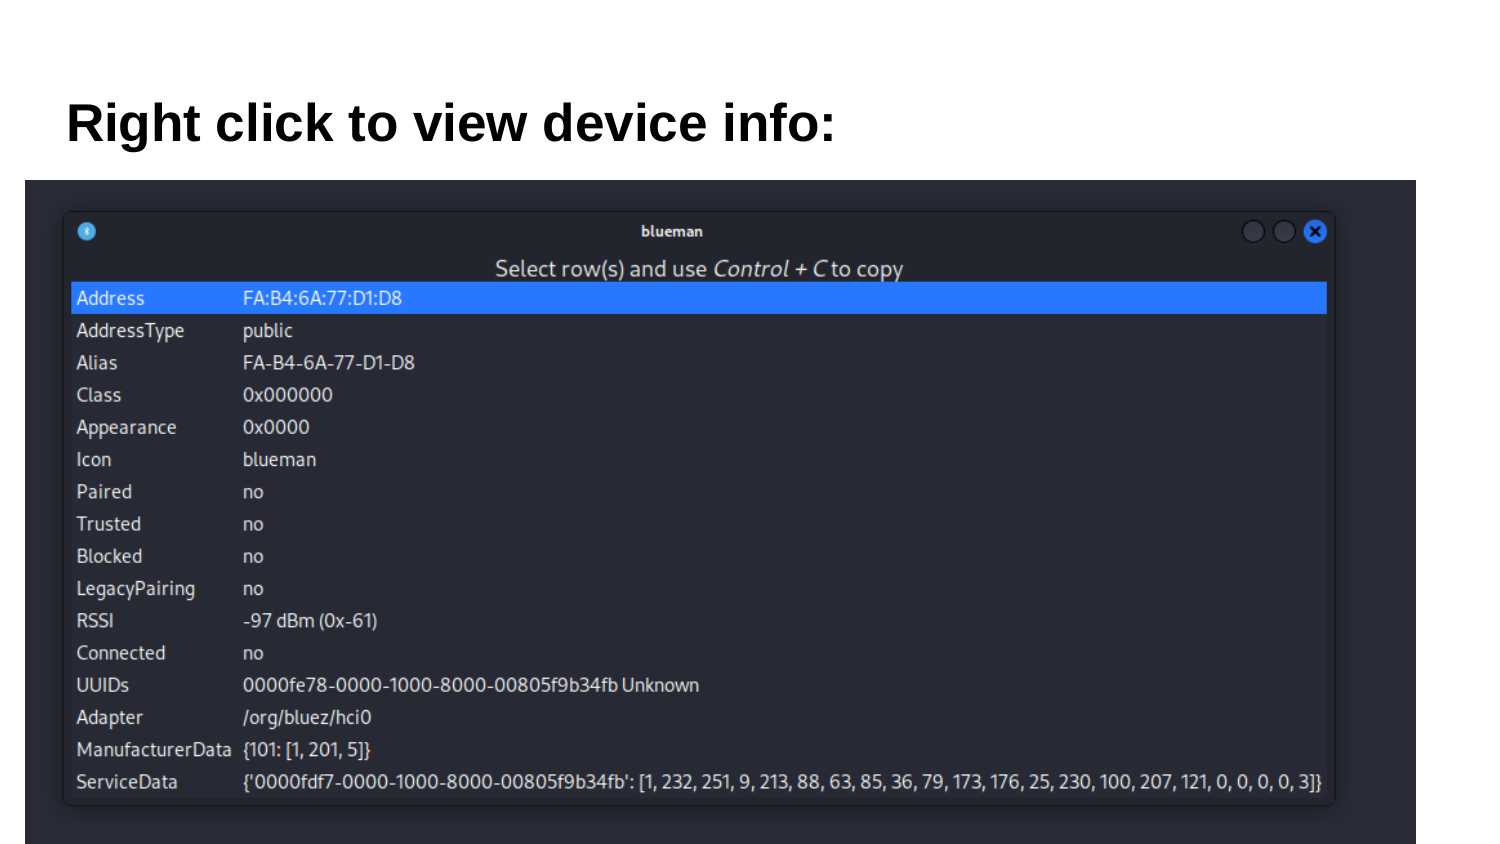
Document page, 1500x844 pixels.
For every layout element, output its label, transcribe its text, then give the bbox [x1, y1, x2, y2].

title Right click to view device info: [51, 72, 1449, 167]
picture [25, 180, 1416, 844]
